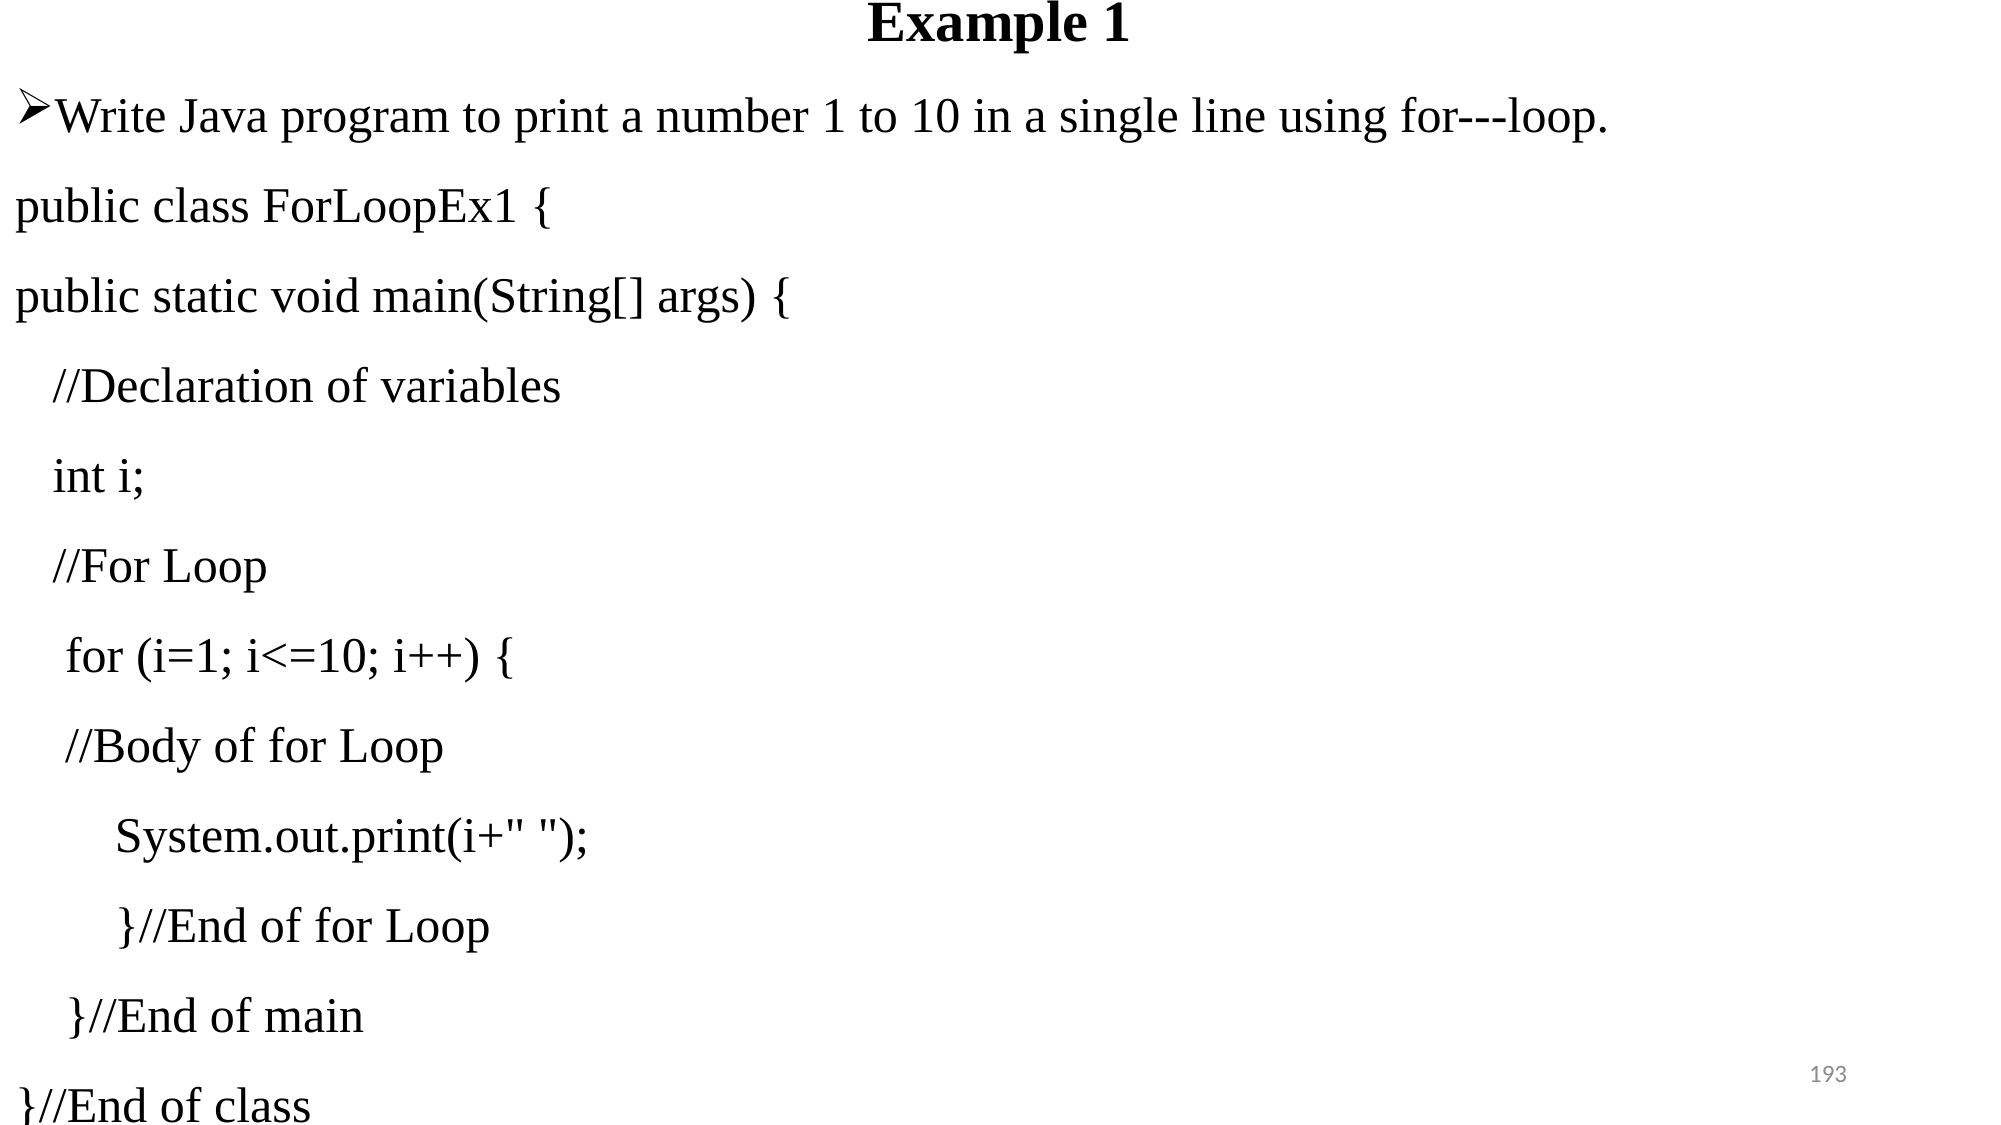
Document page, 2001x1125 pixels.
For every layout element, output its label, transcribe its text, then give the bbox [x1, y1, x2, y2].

title Example 1 [324, 0, 1675, 45]
list Write Java program to print a number 1 to 10 in a single line using for---loop. public class ForLoopEx1 { public static void main(String[] args) { //Declaration of variables int i; //For Loop for (i=1; i<=10; i++) { //Body of for Loop System.out.print(i+" "); }//End of for Loop }//End of main }//End of class [0, 45, 2000, 1125]
slide_number 193 [1412, 1042, 1863, 1103]
